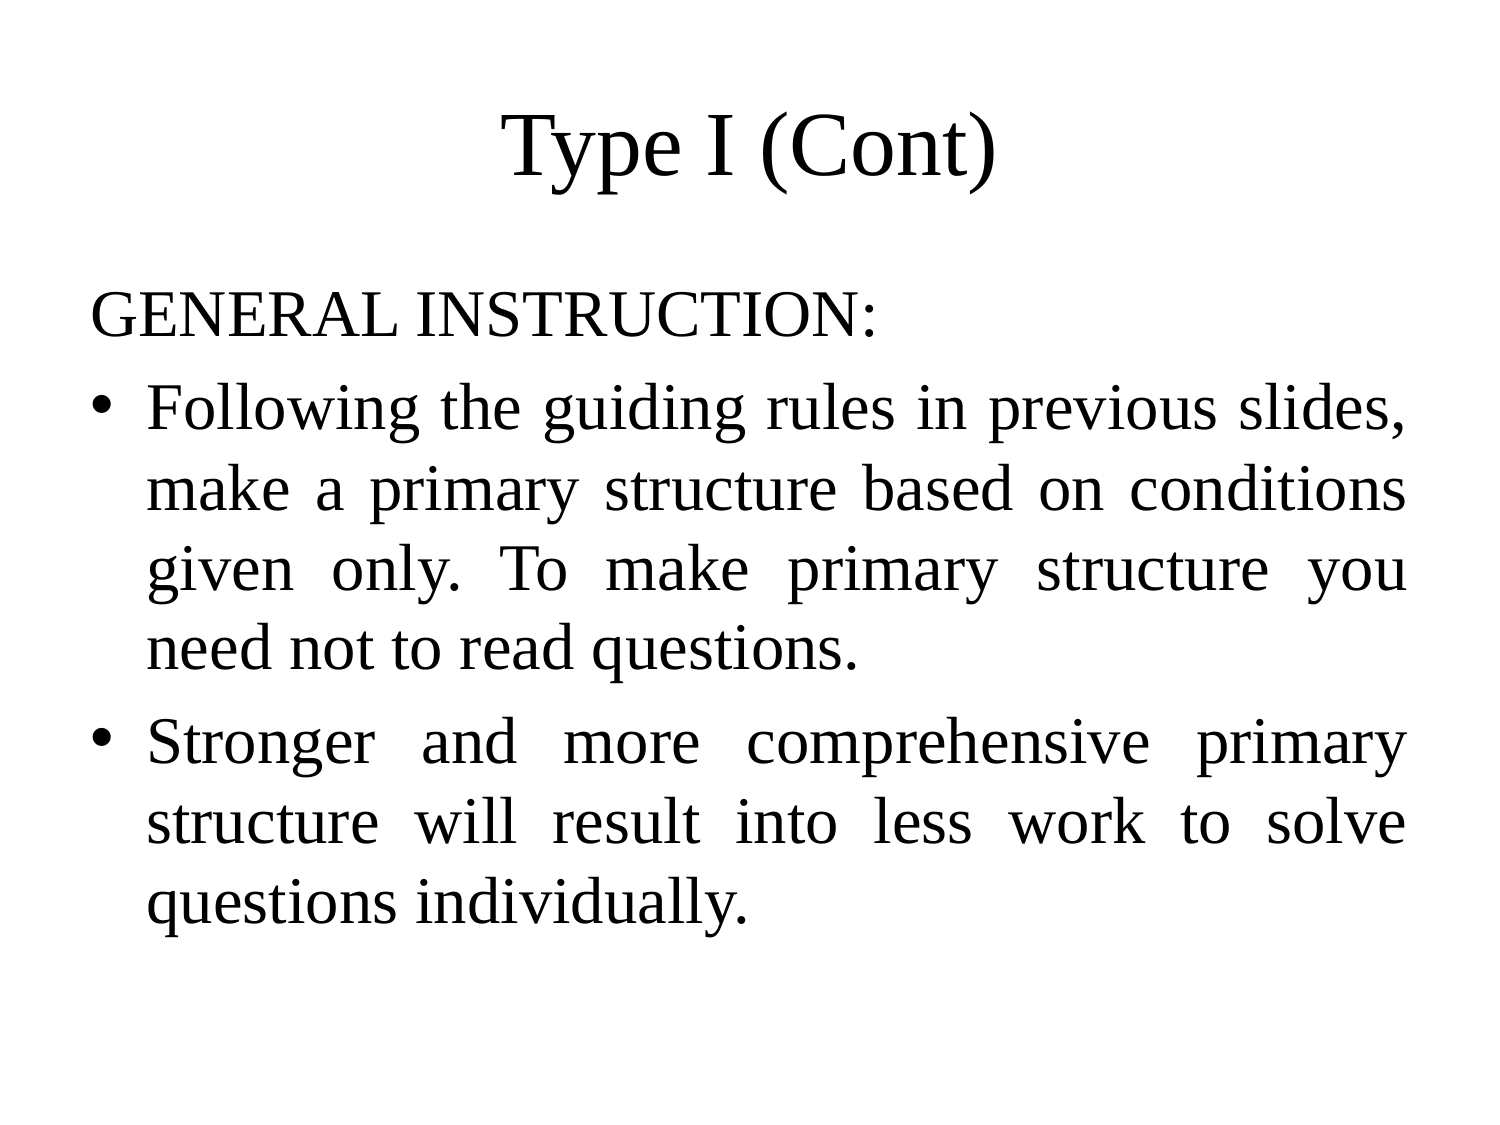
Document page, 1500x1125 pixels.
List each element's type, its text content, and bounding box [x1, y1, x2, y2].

list GENERAL INSTRUCTION: Following the guiding rules in previous slides, make a primary structure based on conditions given only. To make primary structure you need not to read questions. Stronger and more comprehensive primary structure will result into less work to solve questions individually. [75, 262, 1425, 1005]
title Type I (Cont) [75, 45, 1425, 233]
